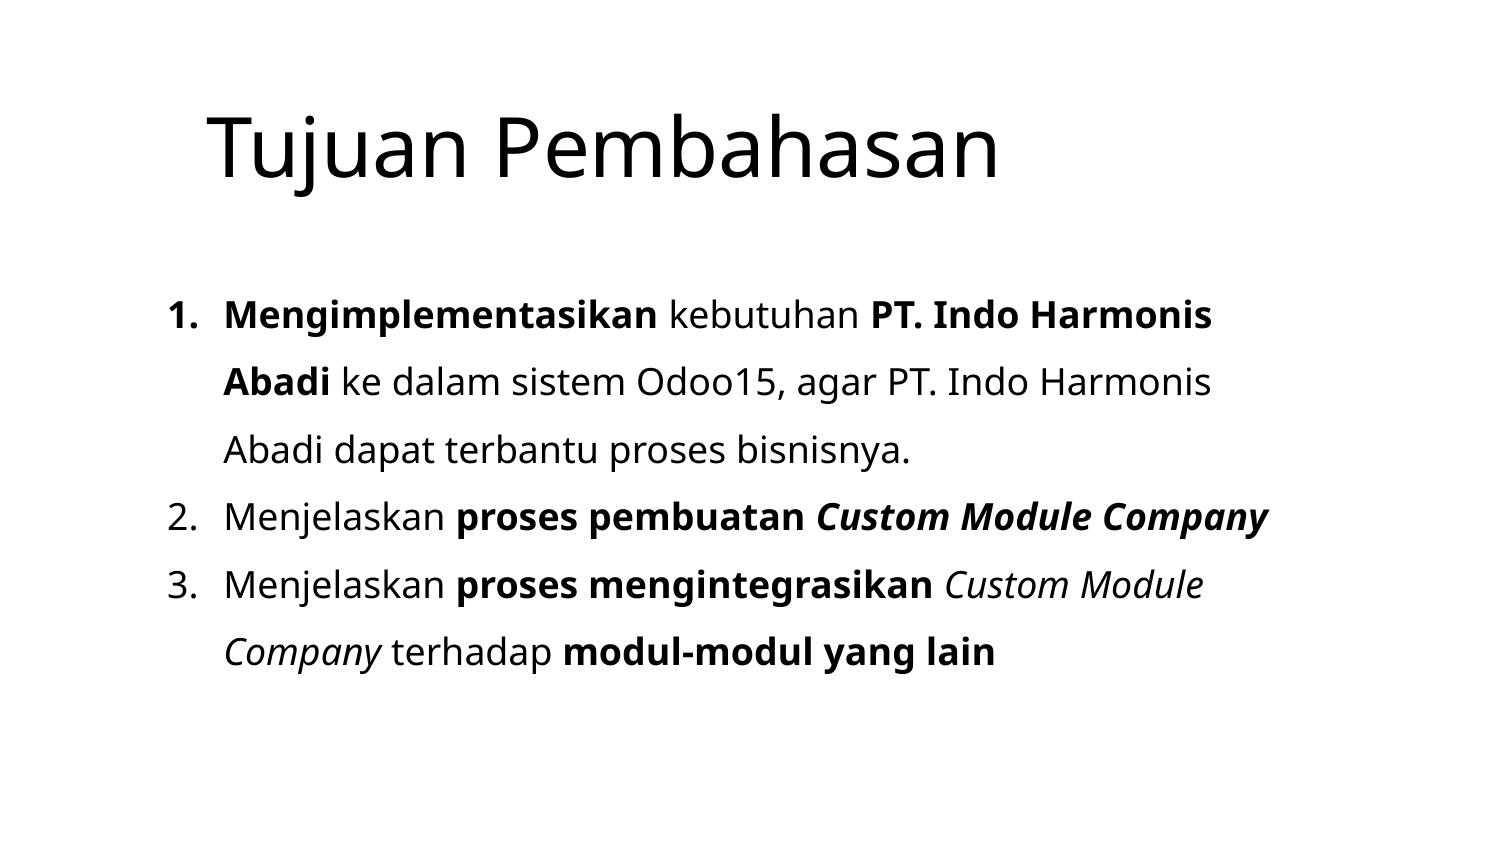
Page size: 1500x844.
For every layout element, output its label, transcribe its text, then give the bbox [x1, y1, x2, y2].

subtitle Mengimplementasikan kebutuhan PT. Indo Harmonis Abadi ke dalam sistem Odoo15, agar PT. Indo Harmonis Abadi dapat terbantu proses bisnisnya. Menjelaskan proses pembuatan Custom Module Company Menjelaskan proses mengintegrasikan Custom Module Company terhadap modul-modul yang lain [133, 253, 1287, 769]
title Tujuan Pembahasan [0, 75, 1018, 214]
